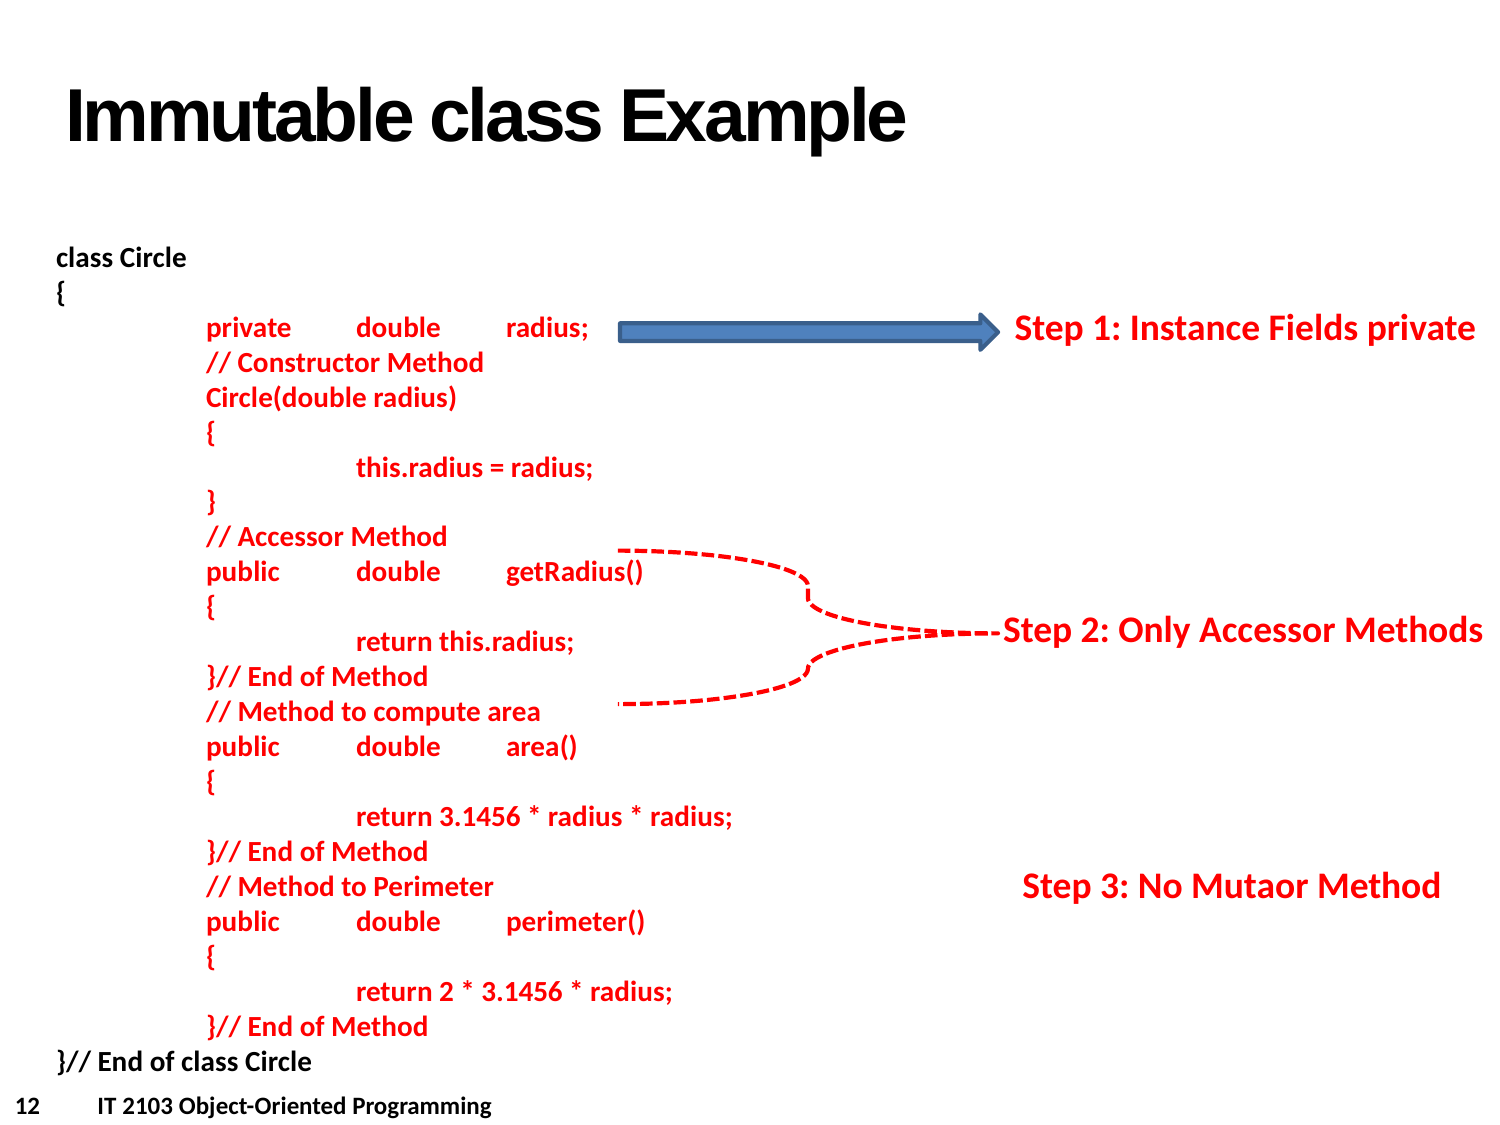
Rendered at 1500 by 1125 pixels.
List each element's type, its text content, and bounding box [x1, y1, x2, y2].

text_box [617, 549, 988, 705]
text_box Step 3: No Mutaor Method [1007, 853, 1457, 914]
text_box Step 1: Instance Fields private [999, 295, 1492, 356]
text_box [617, 312, 999, 352]
list Immutable class Example [50, 24, 1088, 213]
text_box class Circle { private double radius; // Constructor Method Circle(double radius) { this.radius = radius; } // Accessor Method public double getRadius() { return this.radius; }// End of Method // Method to compute area public double area() { return 3.1456 * radius * radius; }// End of Method // Method to Perimeter public double perimeter() { return 2 * 3.1456 * radius; }// End of Method }// End of class Circle [41, 230, 821, 1085]
text_box Step 2: Only Accessor Methods [988, 597, 1500, 657]
